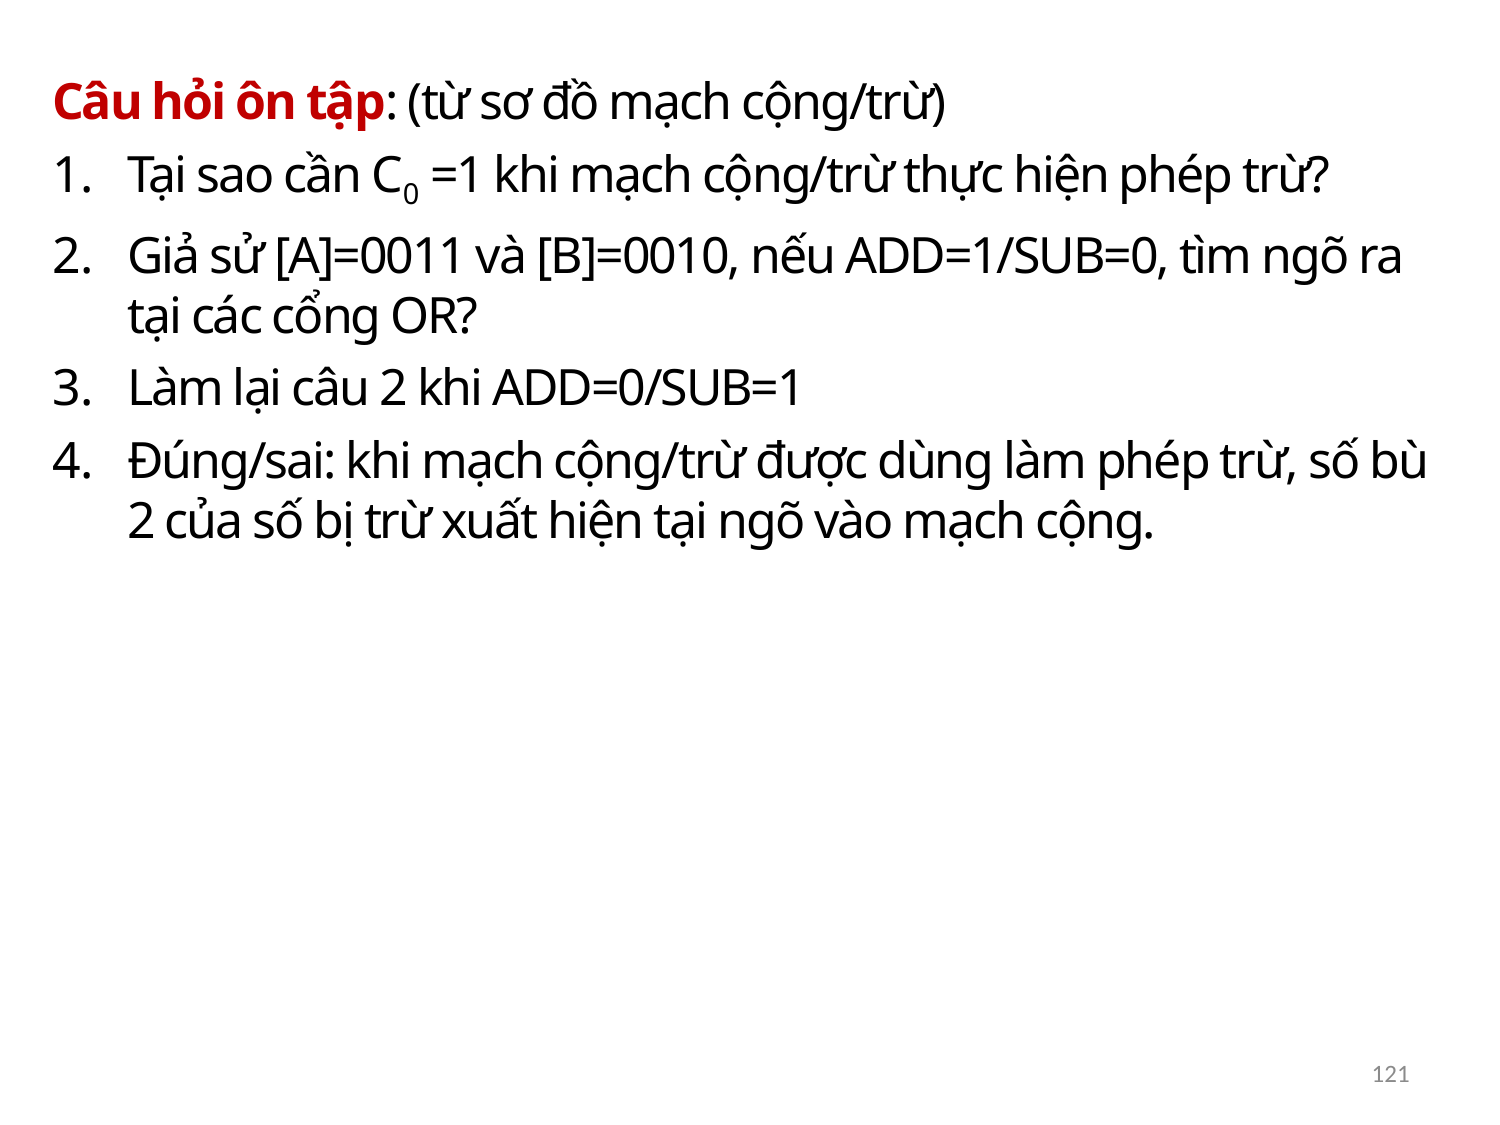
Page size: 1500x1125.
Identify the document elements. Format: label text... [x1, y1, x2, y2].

slide_number 121 [1074, 1042, 1425, 1103]
text_box Câu hỏi ôn tập: (từ sơ đồ mạch cộng/trừ) Tại sao cần C0 =1 khi mạch cộng/trừ thực hiện phép trừ? Giả sử [A]=0011 và [B]=0010, nếu ADD=1/SUB=0, tìm ngõ ra tại các cổng OR? Làm lại câu 2 khi ADD=0/SUB=1 Đúng/sai: khi mạch cộng/trừ được dùng làm phép trừ, số bù 2 của số bị trừ xuất hiện tại ngõ vào mạch cộng. [37, 62, 1463, 556]
